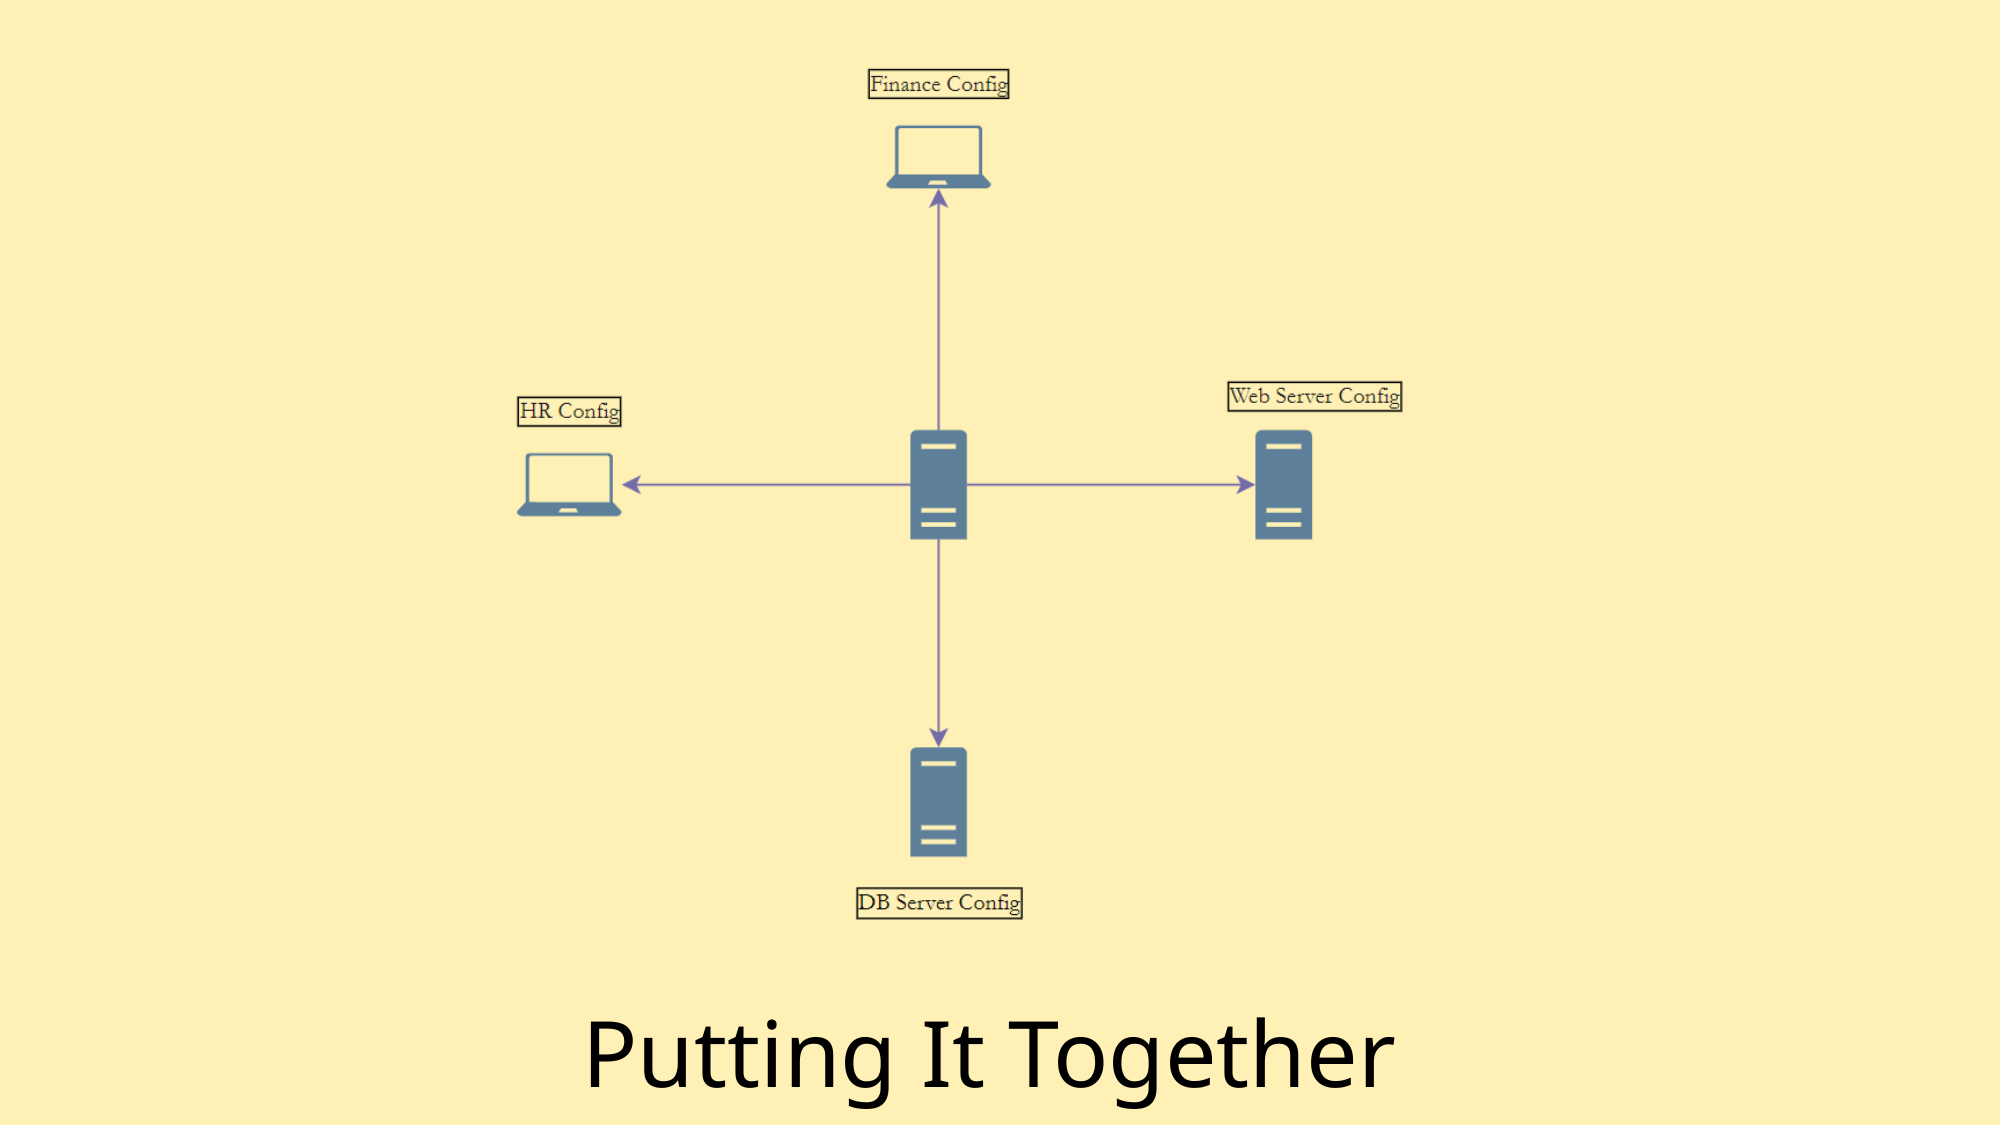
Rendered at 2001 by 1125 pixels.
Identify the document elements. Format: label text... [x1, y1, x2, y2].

picture [511, 54, 1413, 928]
title Putting It Together [96, 976, 1884, 1125]
